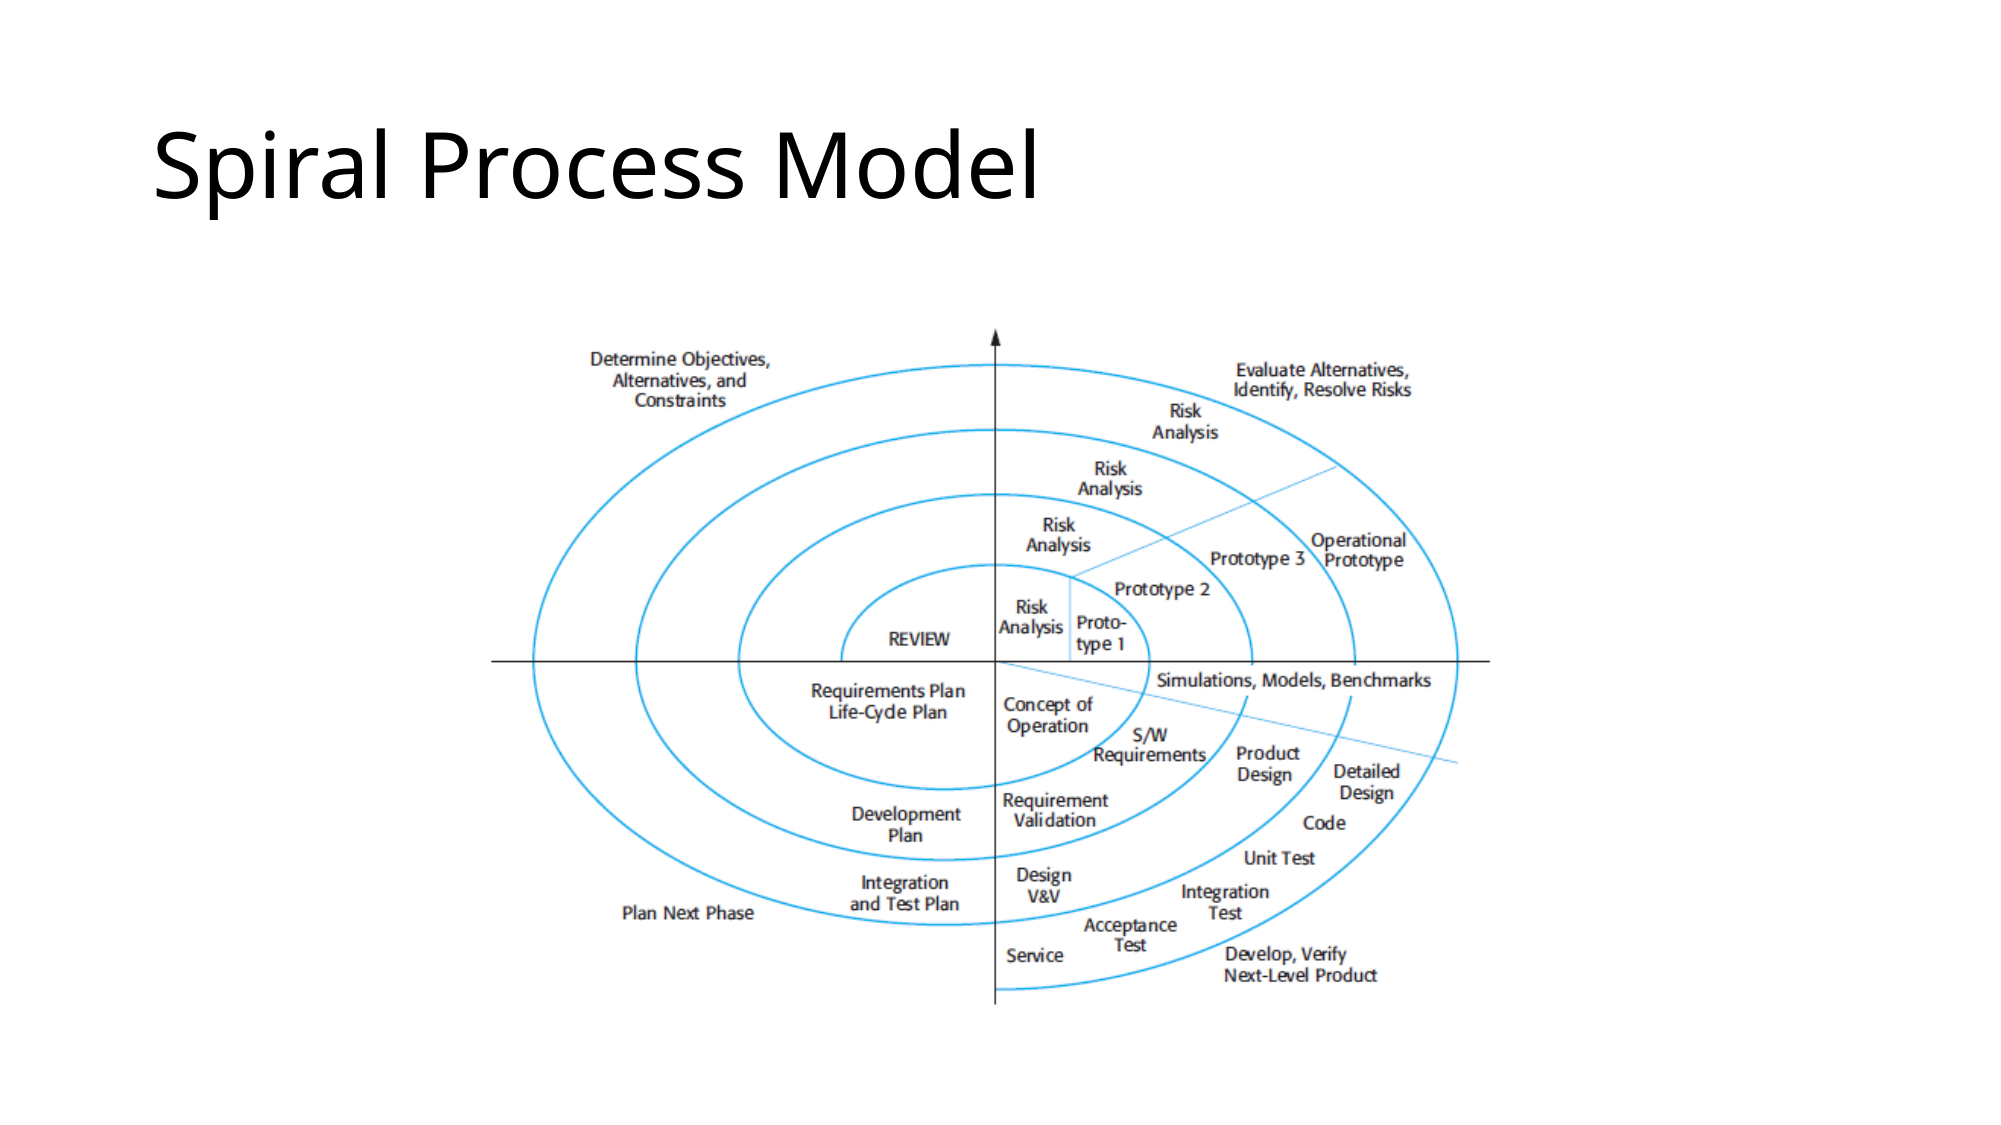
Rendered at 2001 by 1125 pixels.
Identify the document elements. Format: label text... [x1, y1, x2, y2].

picture [370, 299, 1630, 1014]
text_box Spiral Process Model [137, 59, 1863, 278]
